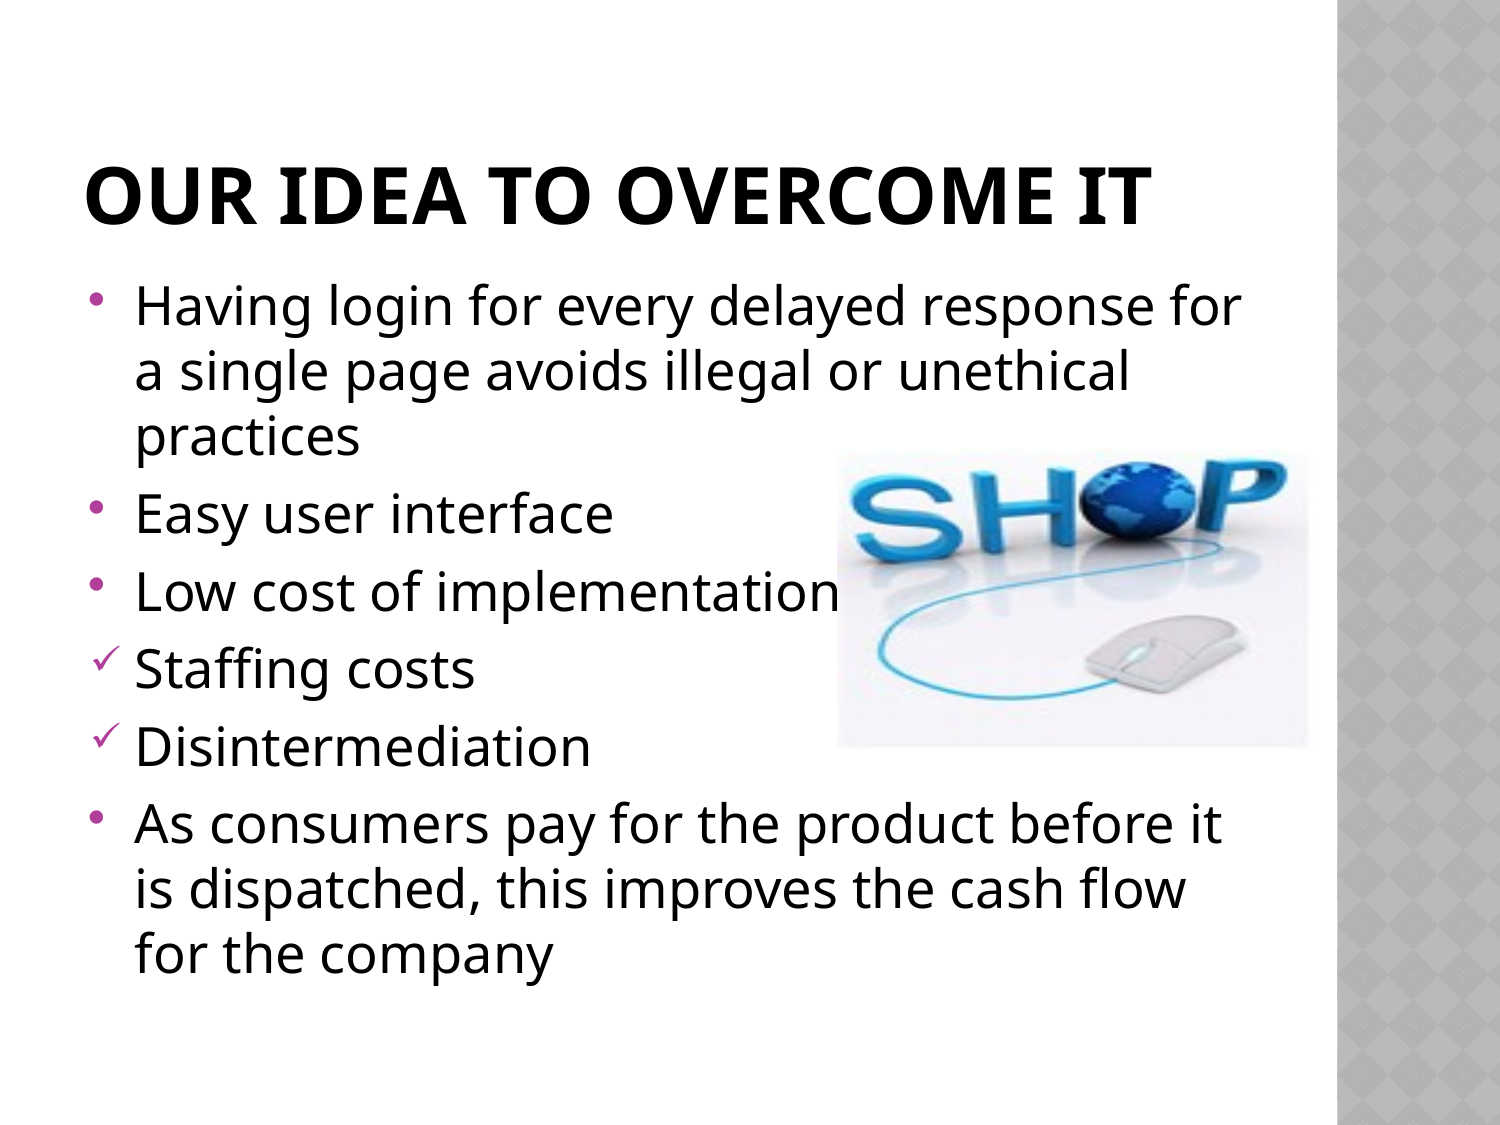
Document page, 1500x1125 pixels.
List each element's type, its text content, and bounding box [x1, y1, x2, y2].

list Having login for every delayed response for a single page avoids illegal or unethical practices Easy user interface Low cost of implementation Staffing costs Disintermediation As consumers pay for the product before it is dispatched, this improves the cash flow for the company [75, 264, 1263, 1059]
title Our idea to overcome it [75, 52, 1263, 240]
picture [837, 449, 1313, 751]
